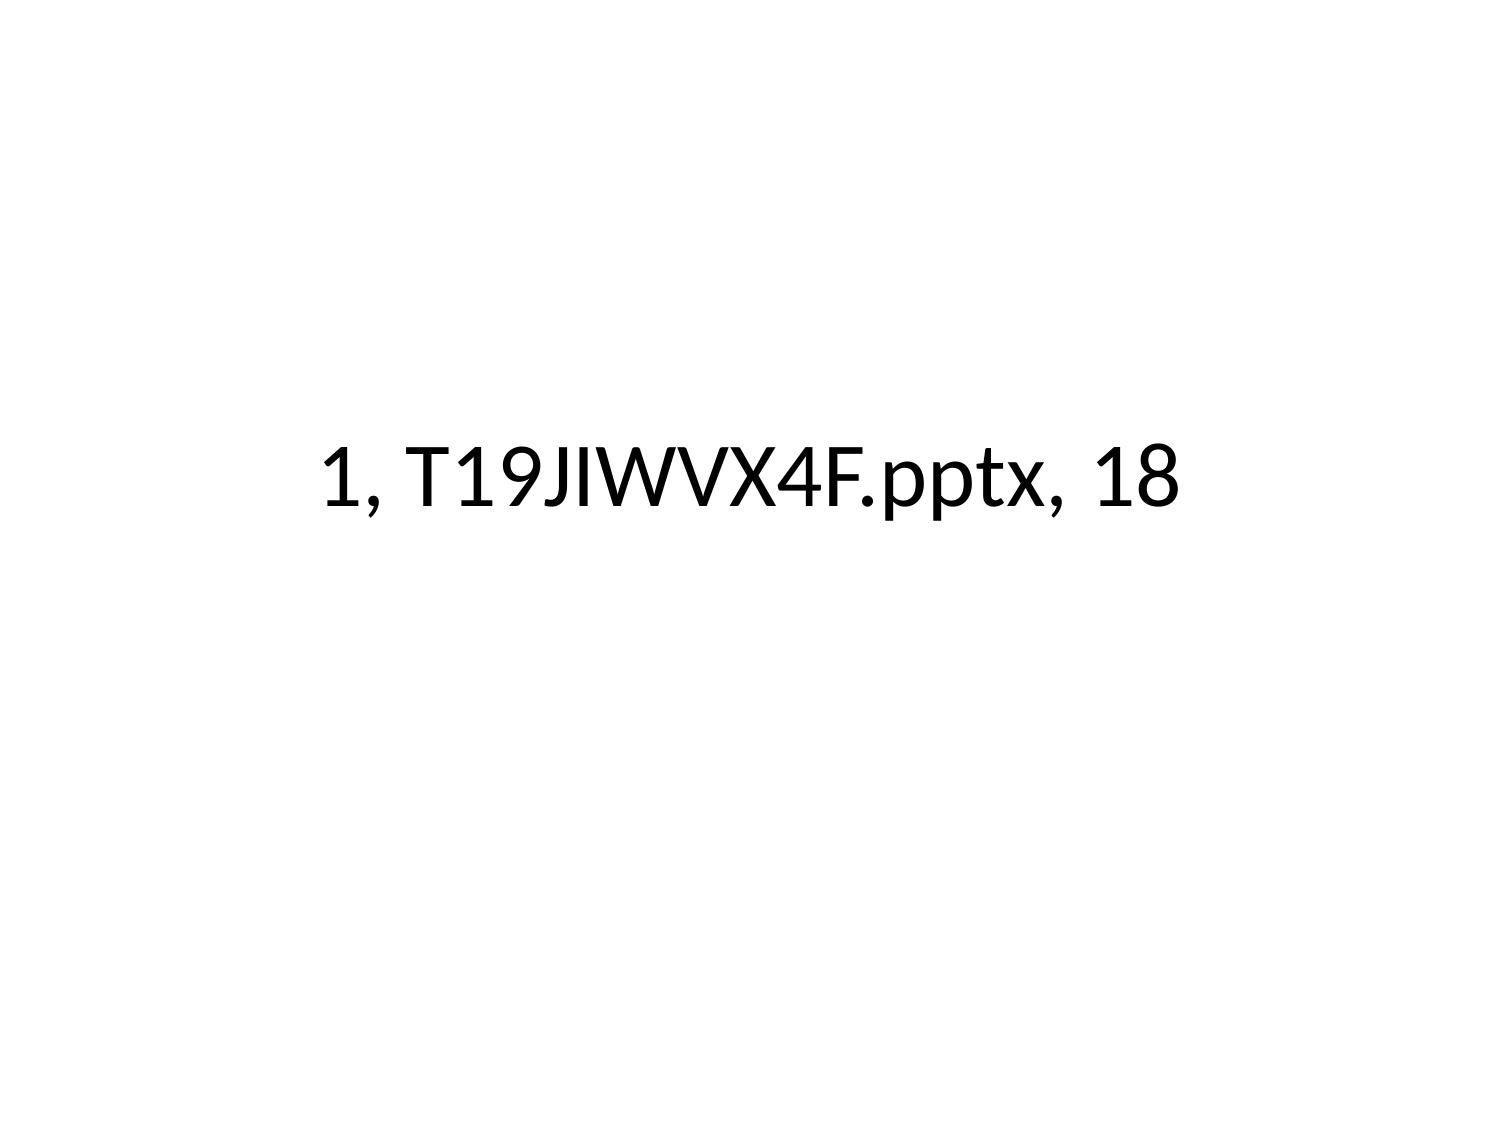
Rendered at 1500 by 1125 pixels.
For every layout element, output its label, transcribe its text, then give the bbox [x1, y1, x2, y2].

title 1, T19JIWVX4F.pptx, 18 [112, 349, 1388, 591]
